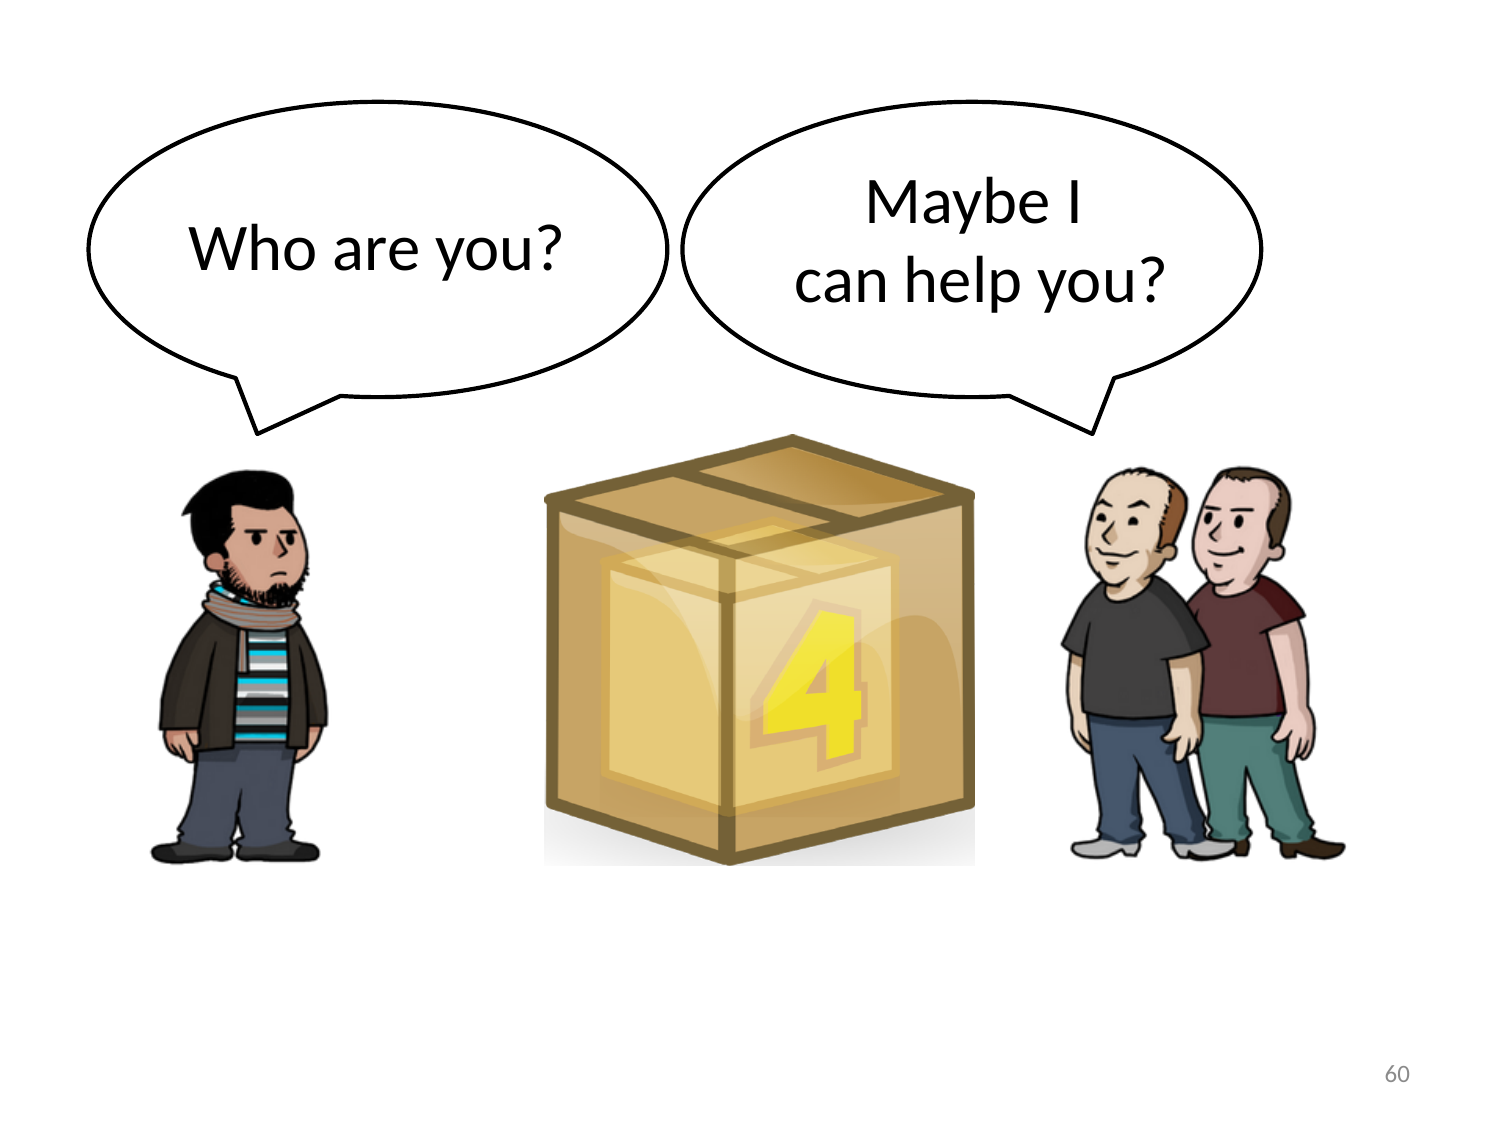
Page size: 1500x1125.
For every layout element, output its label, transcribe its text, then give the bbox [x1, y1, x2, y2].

picture [543, 434, 975, 866]
text_box [680, 99, 1264, 436]
slide_number 60 [1074, 1042, 1425, 1103]
text_box [86, 99, 670, 436]
text_box Who are you? [173, 196, 582, 292]
picture [1057, 462, 1349, 866]
text_box Maybe I can help you? [779, 148, 1184, 324]
picture [147, 467, 333, 870]
